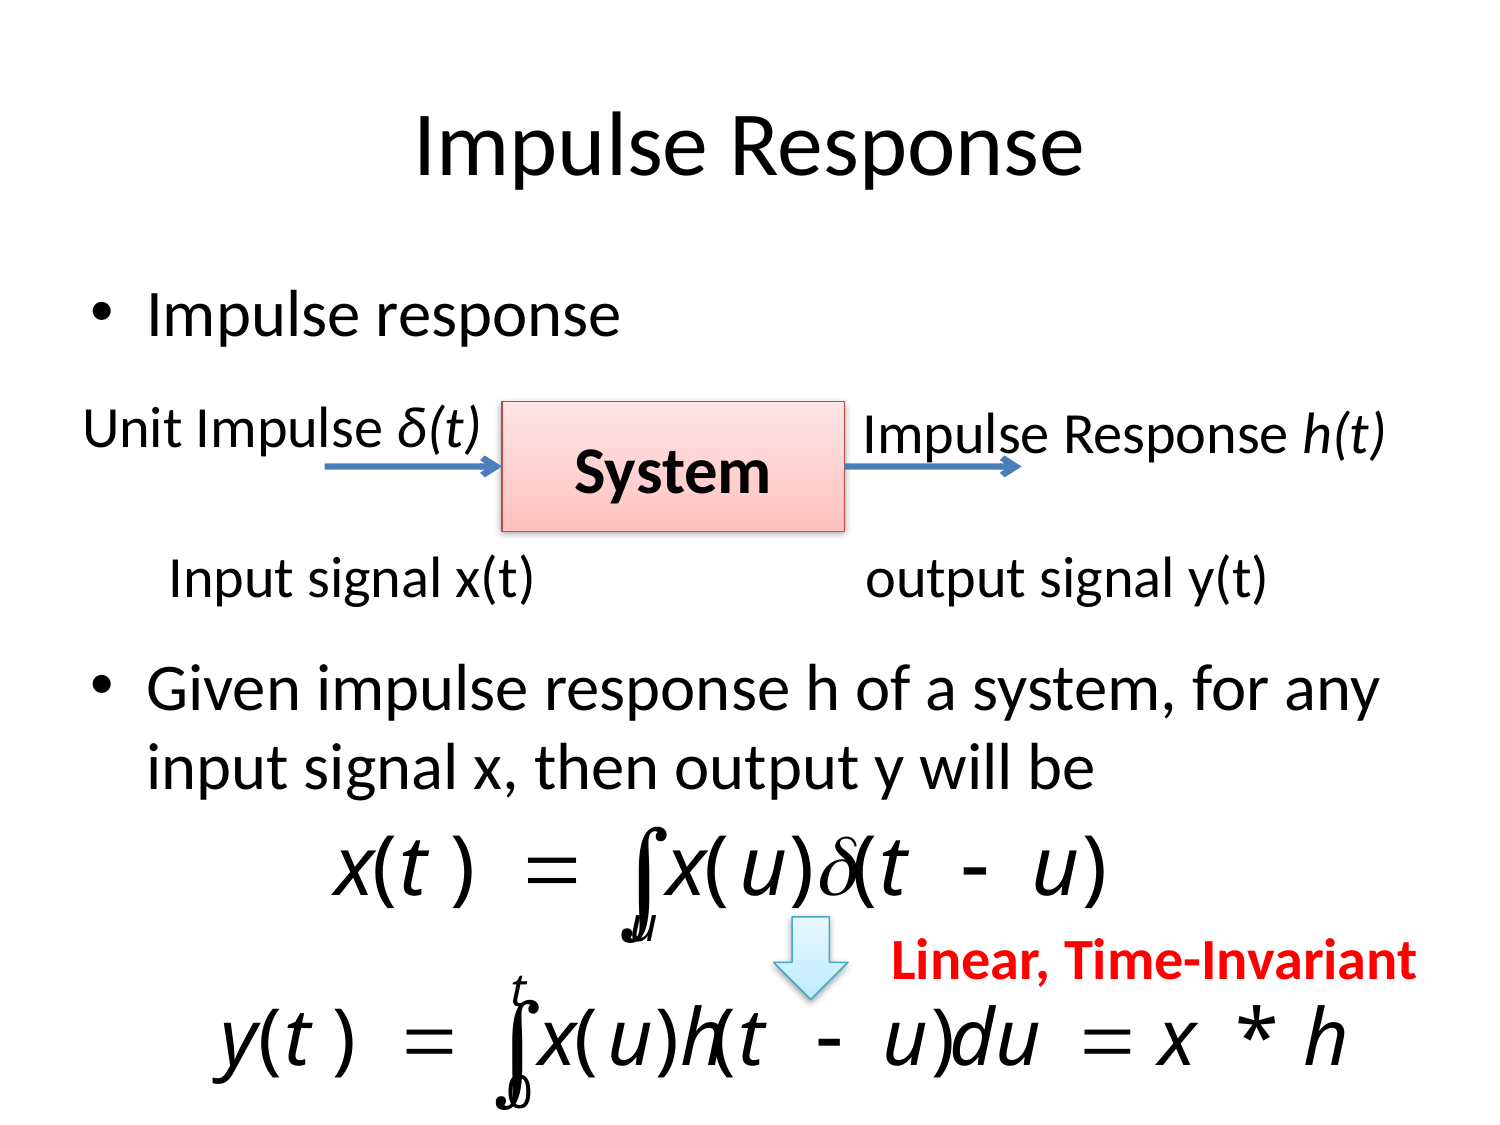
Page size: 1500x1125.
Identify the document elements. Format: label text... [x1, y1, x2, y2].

text_box Linear, Time-Invariant [1127, 913, 1434, 999]
list Impulse response Given impulse response h of a system, for any input signal x, then output y will be [75, 262, 1425, 1005]
title Impulse Response [75, 45, 1425, 233]
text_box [324, 798, 1122, 959]
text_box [210, 947, 1364, 1125]
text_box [64, 381, 1406, 618]
